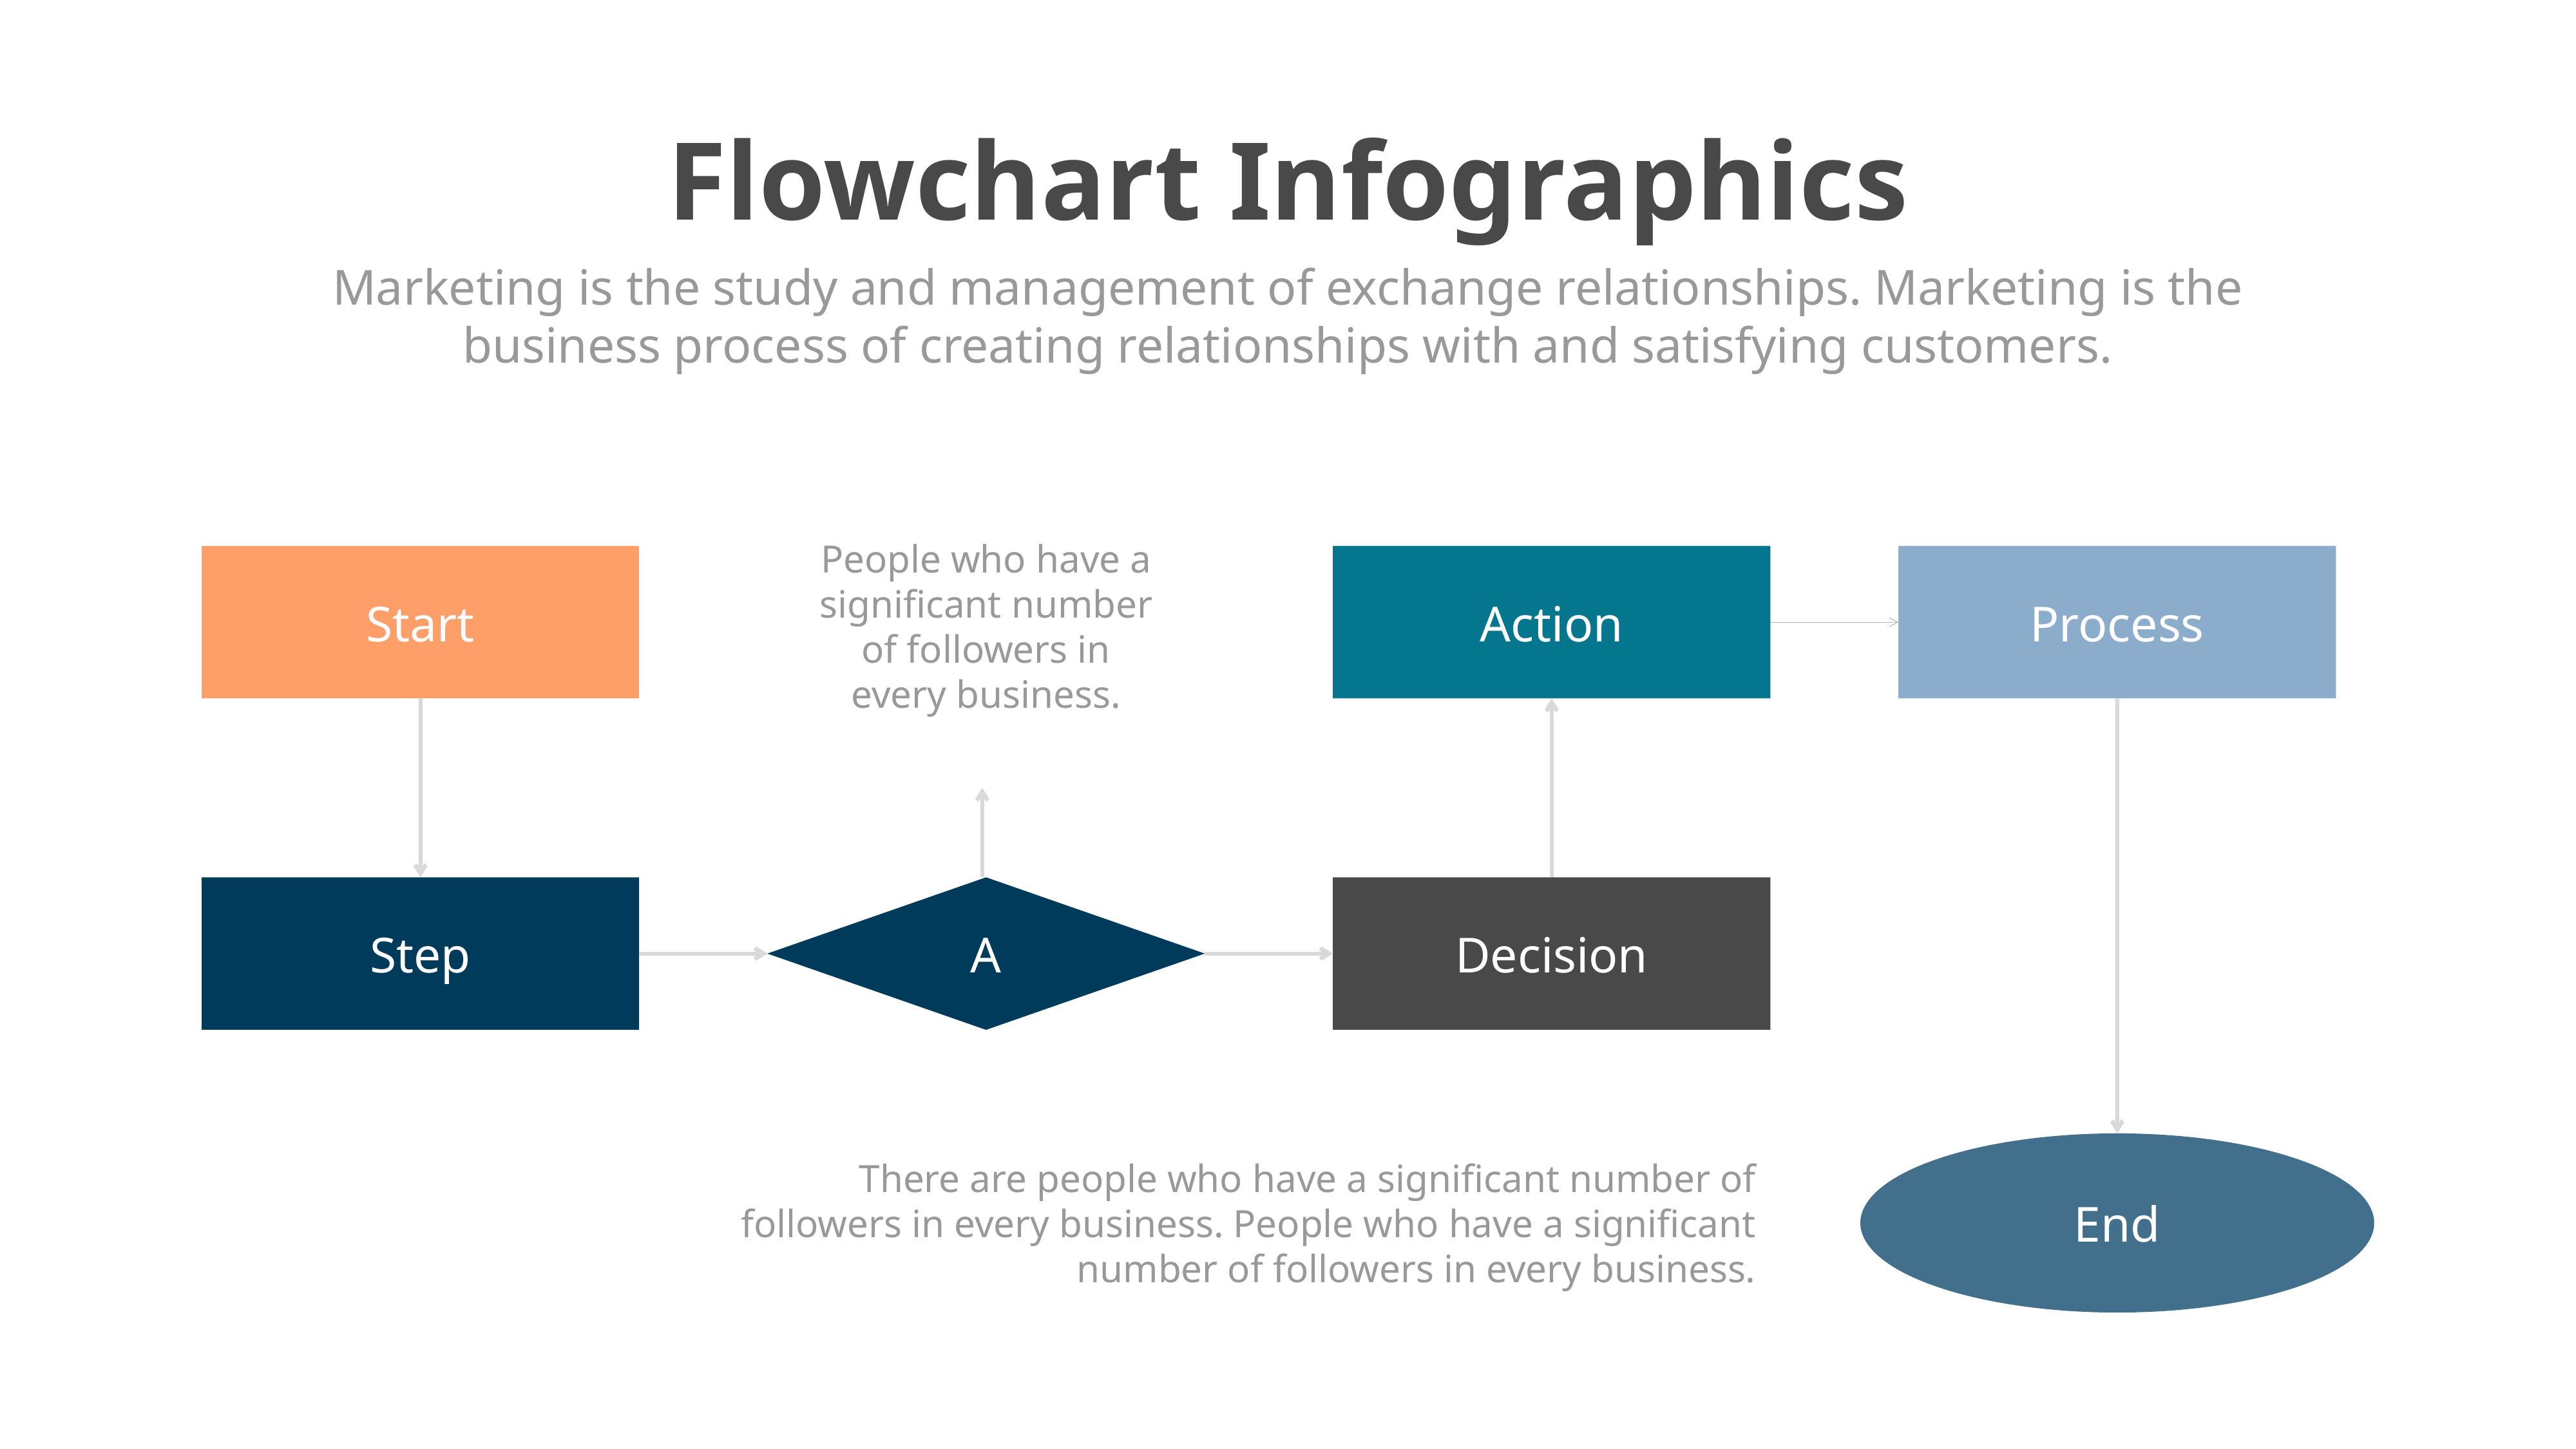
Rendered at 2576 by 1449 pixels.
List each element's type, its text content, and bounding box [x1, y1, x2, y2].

text_box End [1859, 1132, 2375, 1314]
text_box Decision [1332, 876, 1771, 1030]
text_box Start [201, 545, 640, 699]
text_box Flowchart Infographics [658, 108, 1918, 247]
text_box Step [201, 876, 640, 1030]
text_box Process [1898, 545, 2336, 699]
text_box Marketing is the study and management of exchange relationships. Marketing is the business process of creating relationships with and satisfying customers. [281, 251, 2295, 377]
text_box There are people who have a significant number of followers in every business. People who have a significant number of followers in every business. [703, 1150, 1766, 1295]
text_box Action [1332, 545, 1771, 699]
text_box People who have a significant number of followers in every business. [805, 530, 1167, 721]
text_box A [767, 876, 1205, 1031]
